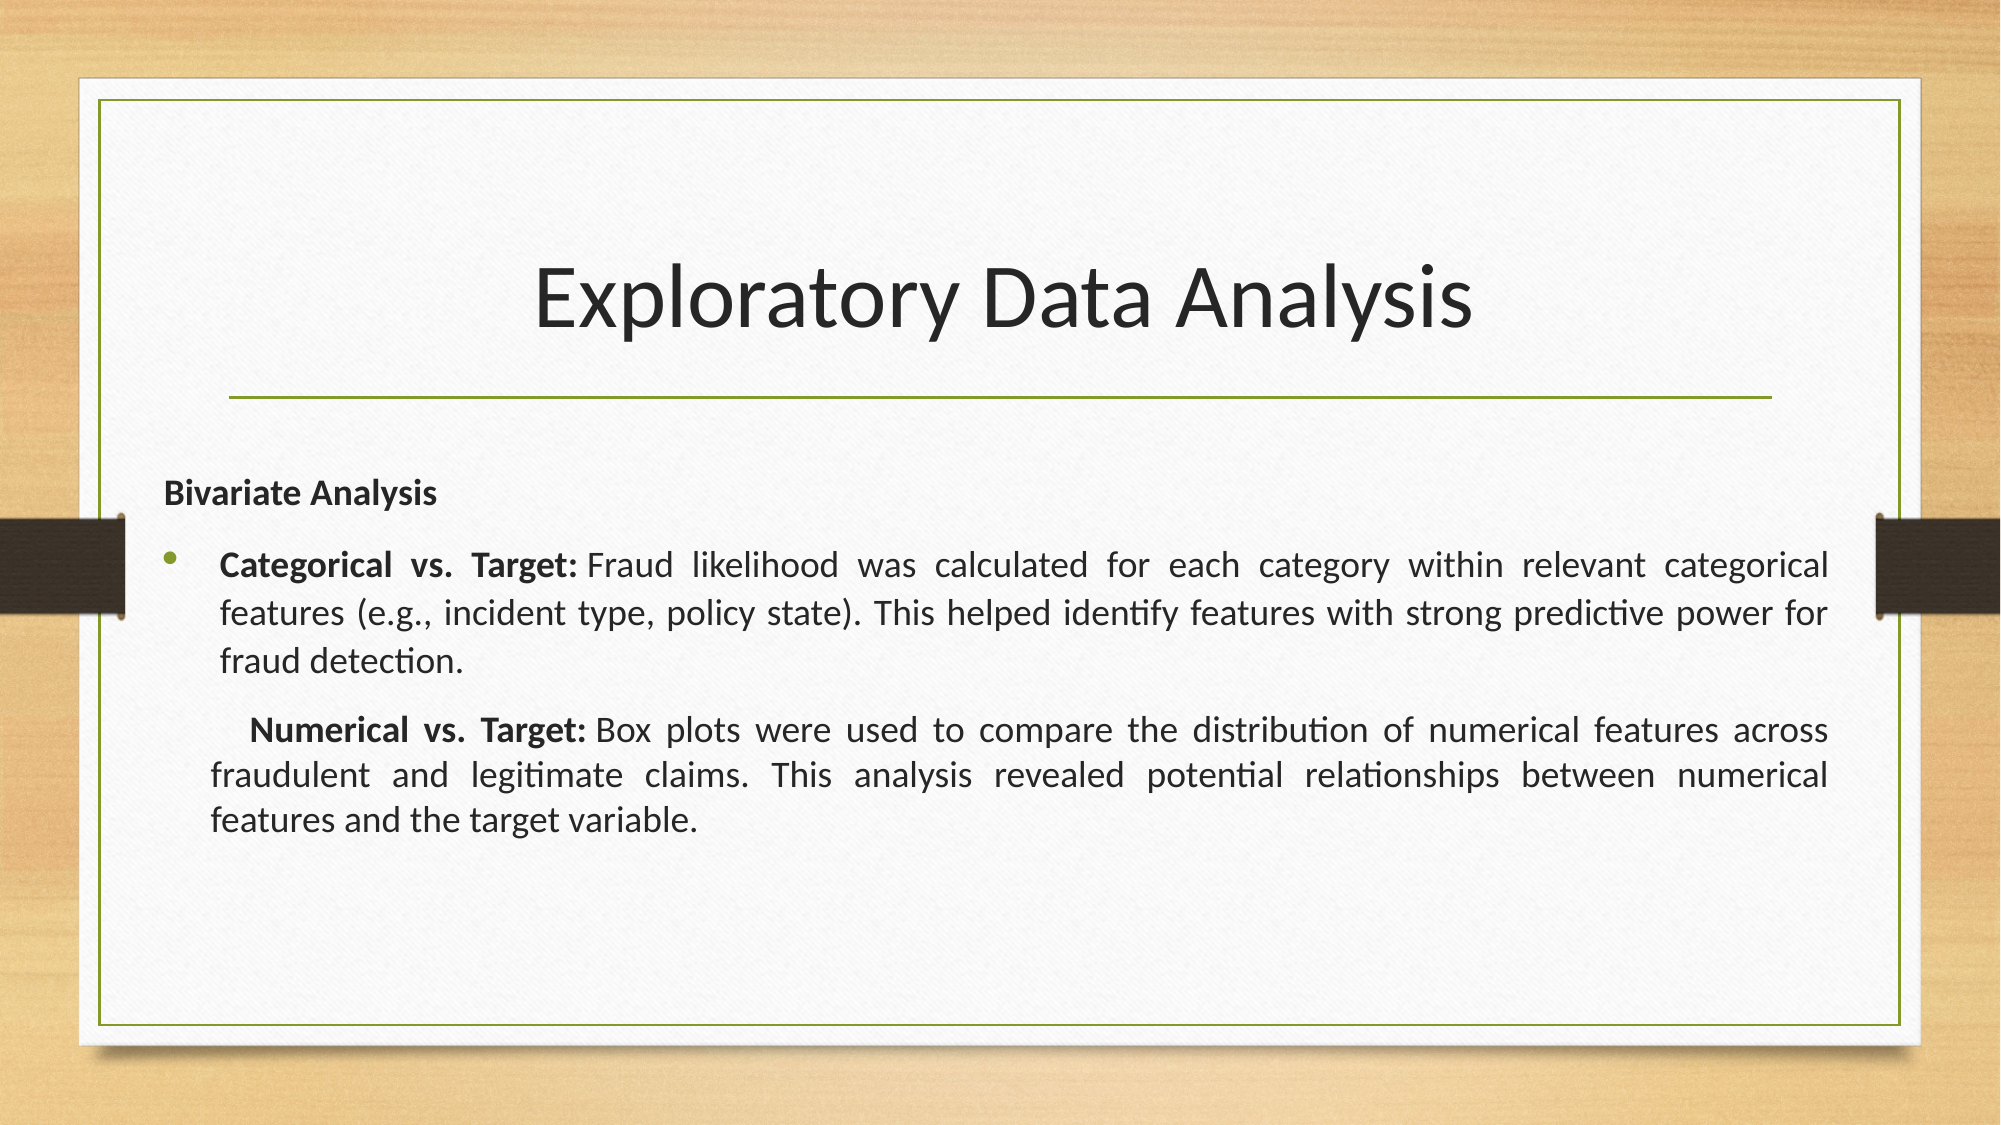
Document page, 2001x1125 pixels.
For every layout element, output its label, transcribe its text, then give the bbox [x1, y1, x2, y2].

picture [0, 0, 2001, 1125]
title Exploratory Data Analysis [212, 161, 1788, 375]
list Bivariate Analysis Categorical vs. Target: Fraud likelihood was calculated for each category within relevant categorical features (e.g., incident type, policy state). This helped identify features with strong predictive power for fraud detection. Numerical vs. Target: Box plots were used to compare the distribution of numerical features across fraudulent and legitimate claims. This analysis revealed potential relationships between numerical features and the target variable. [148, 392, 1846, 964]
